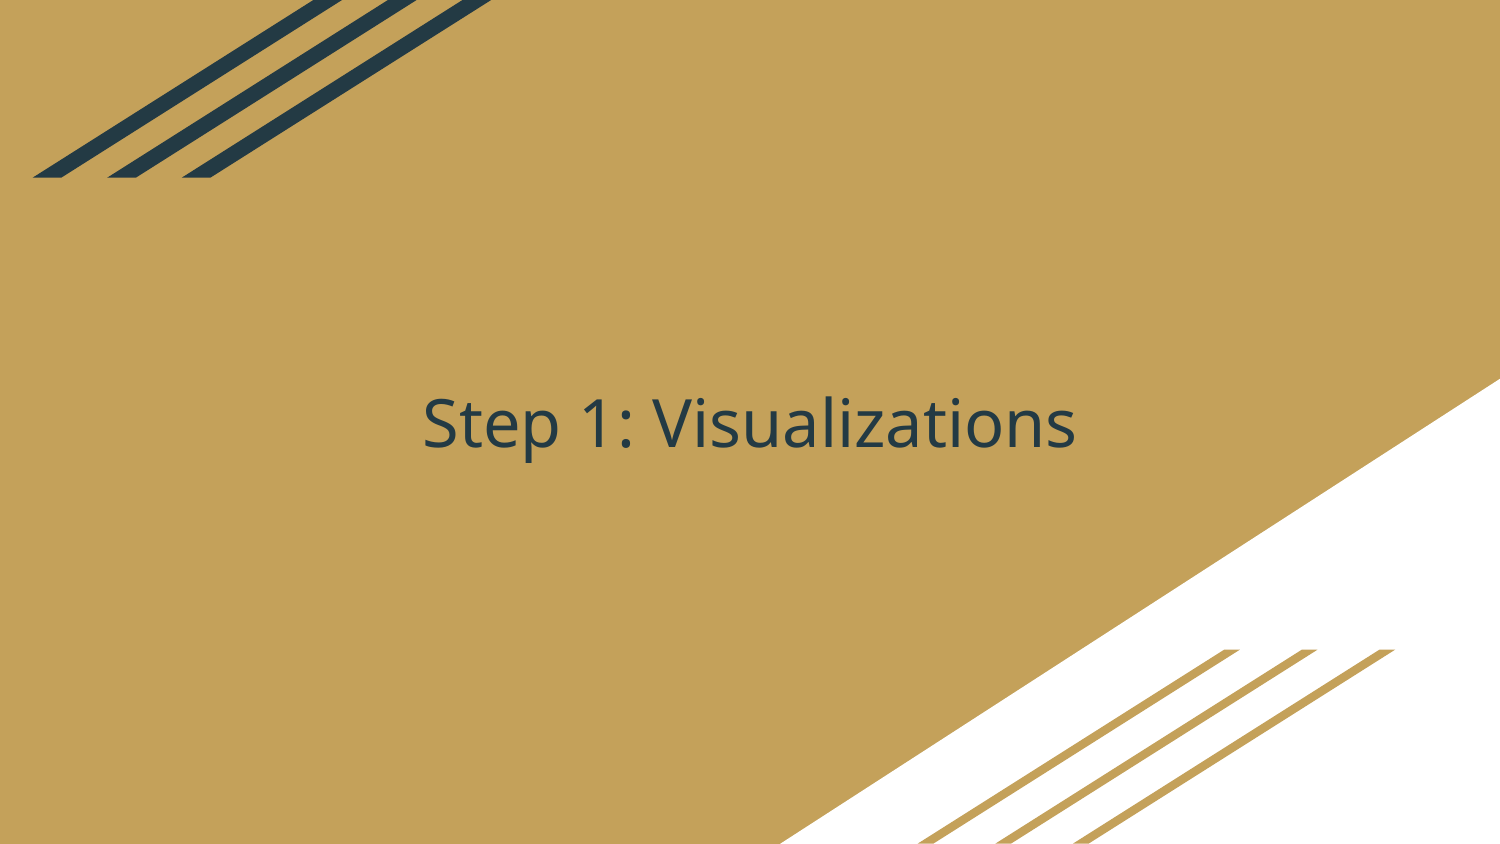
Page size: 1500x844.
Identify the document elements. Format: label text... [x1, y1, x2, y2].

title Step 1: Visualizations [309, 286, 1192, 557]
